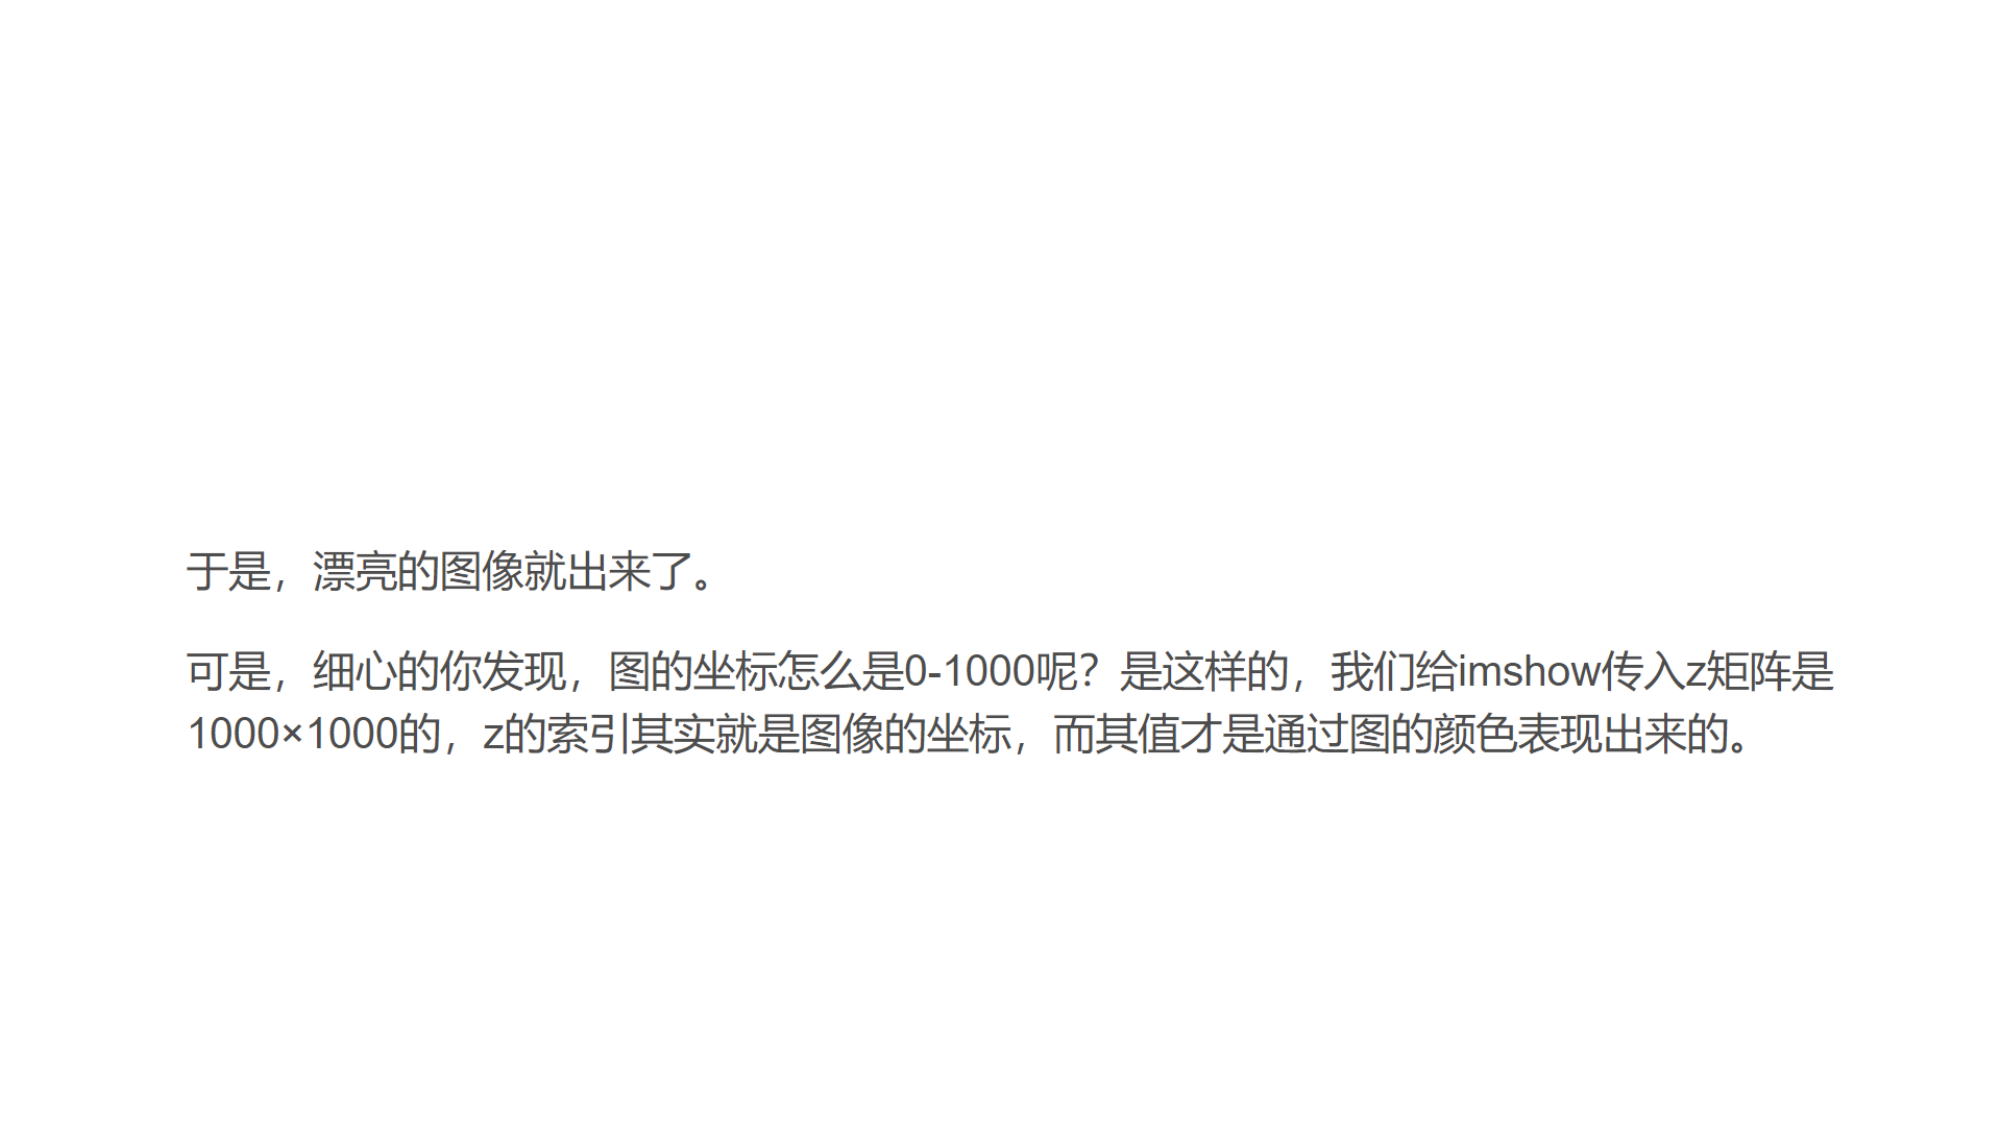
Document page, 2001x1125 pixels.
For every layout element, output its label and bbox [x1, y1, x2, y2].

list [147, 474, 1853, 839]
